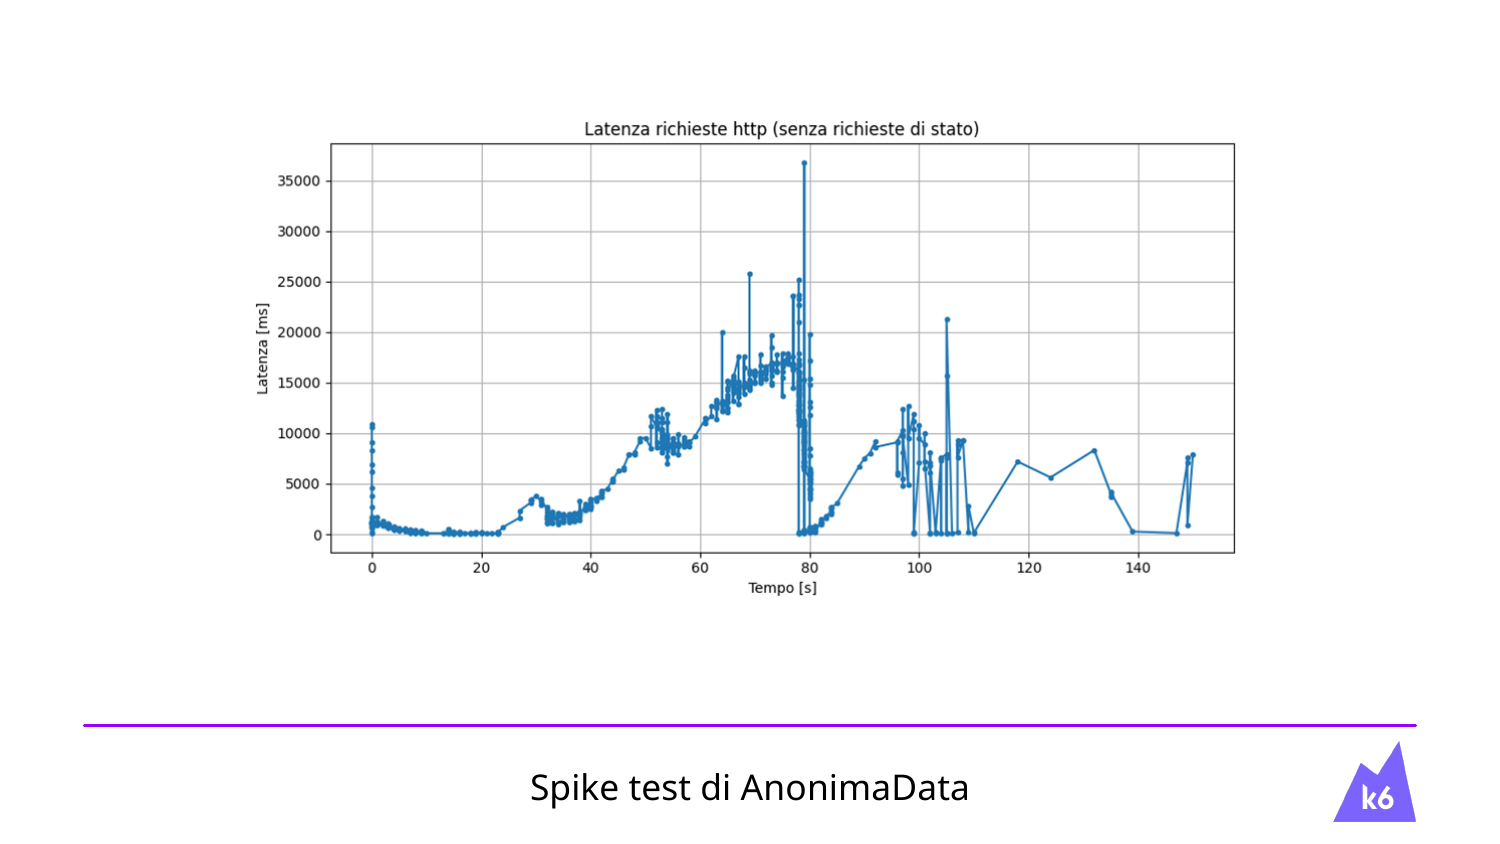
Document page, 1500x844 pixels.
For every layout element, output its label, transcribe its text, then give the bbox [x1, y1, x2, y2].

picture [1333, 741, 1416, 822]
list Spike test di AnonimaData [84, 758, 1416, 844]
picture [242, 106, 1250, 611]
